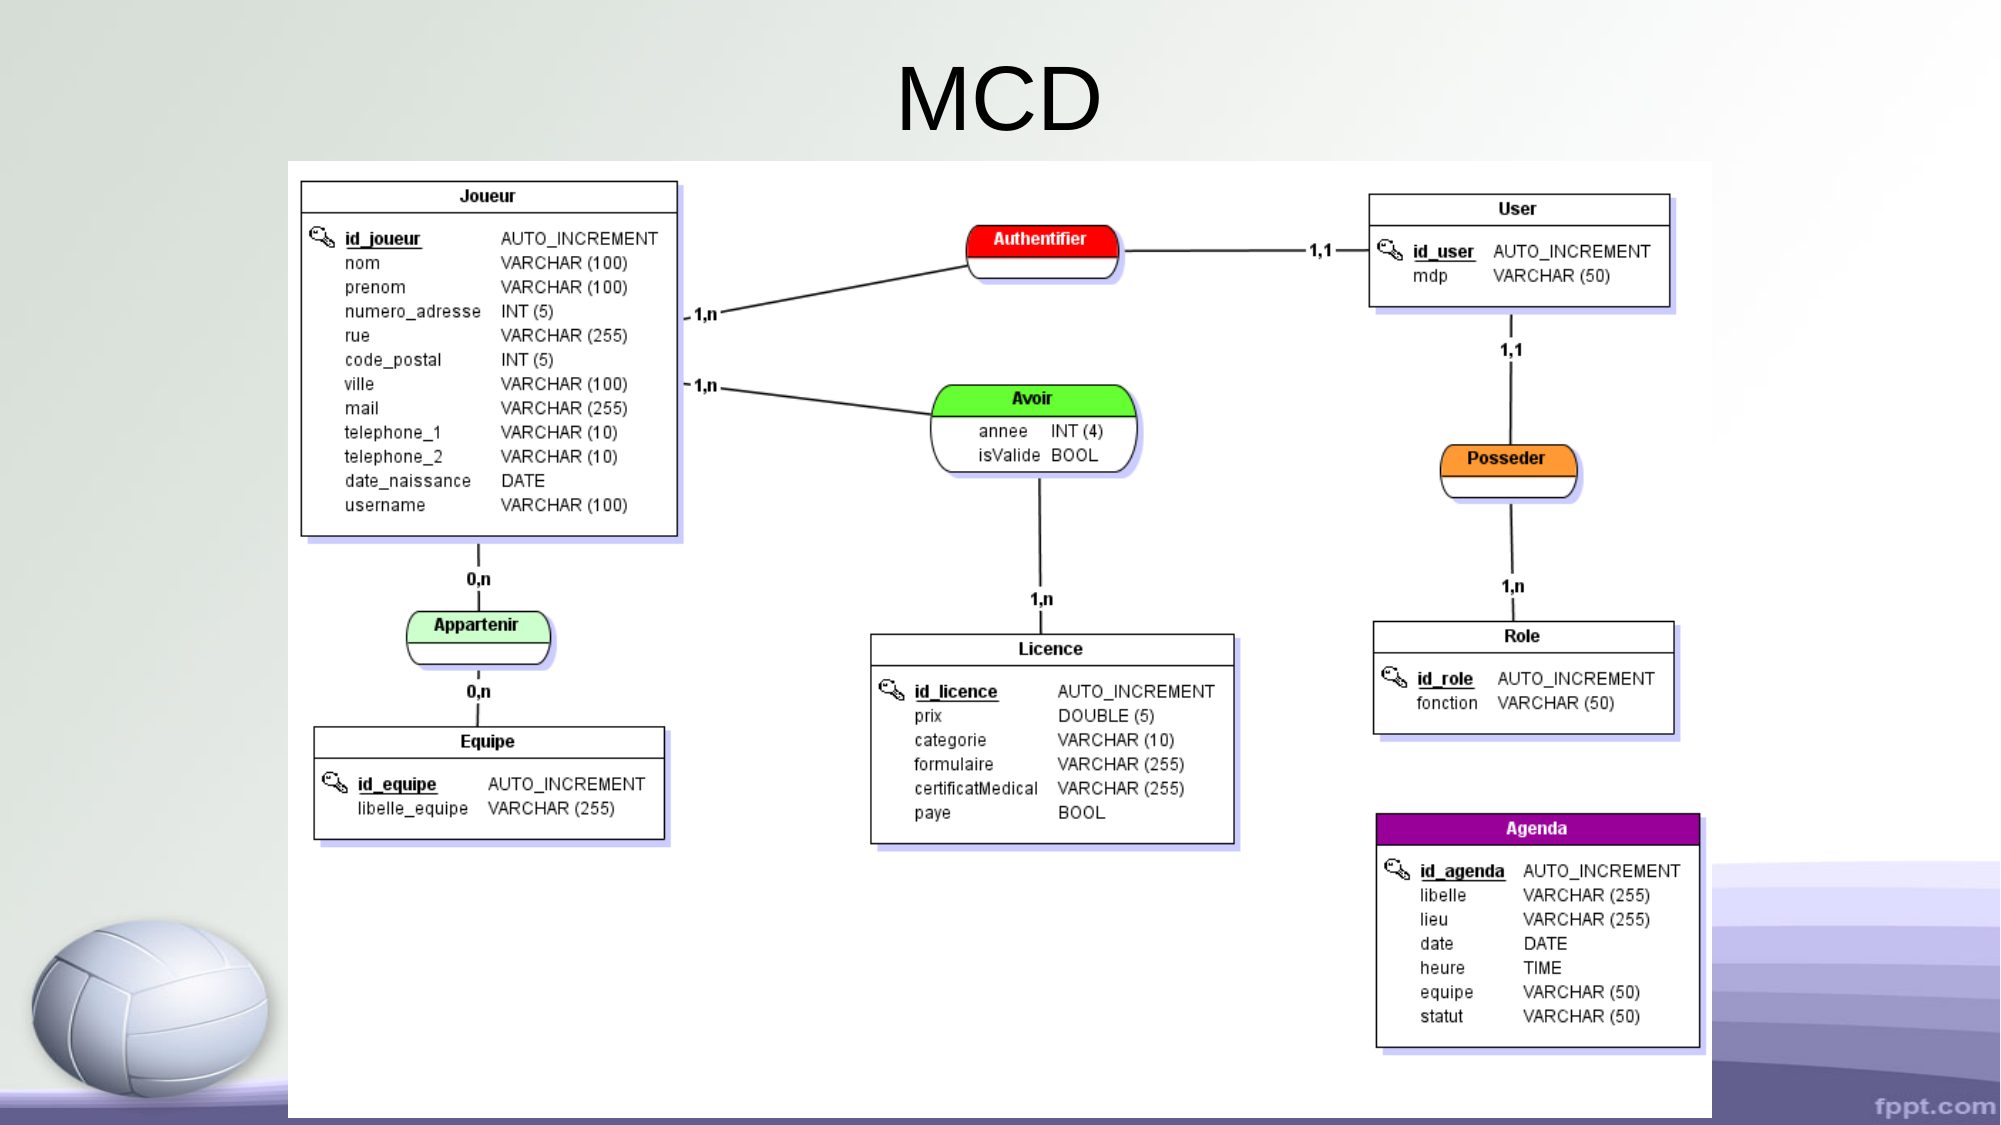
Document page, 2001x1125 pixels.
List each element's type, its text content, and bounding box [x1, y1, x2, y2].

picture [0, 0, 2001, 1125]
title MCD [99, 0, 1900, 188]
